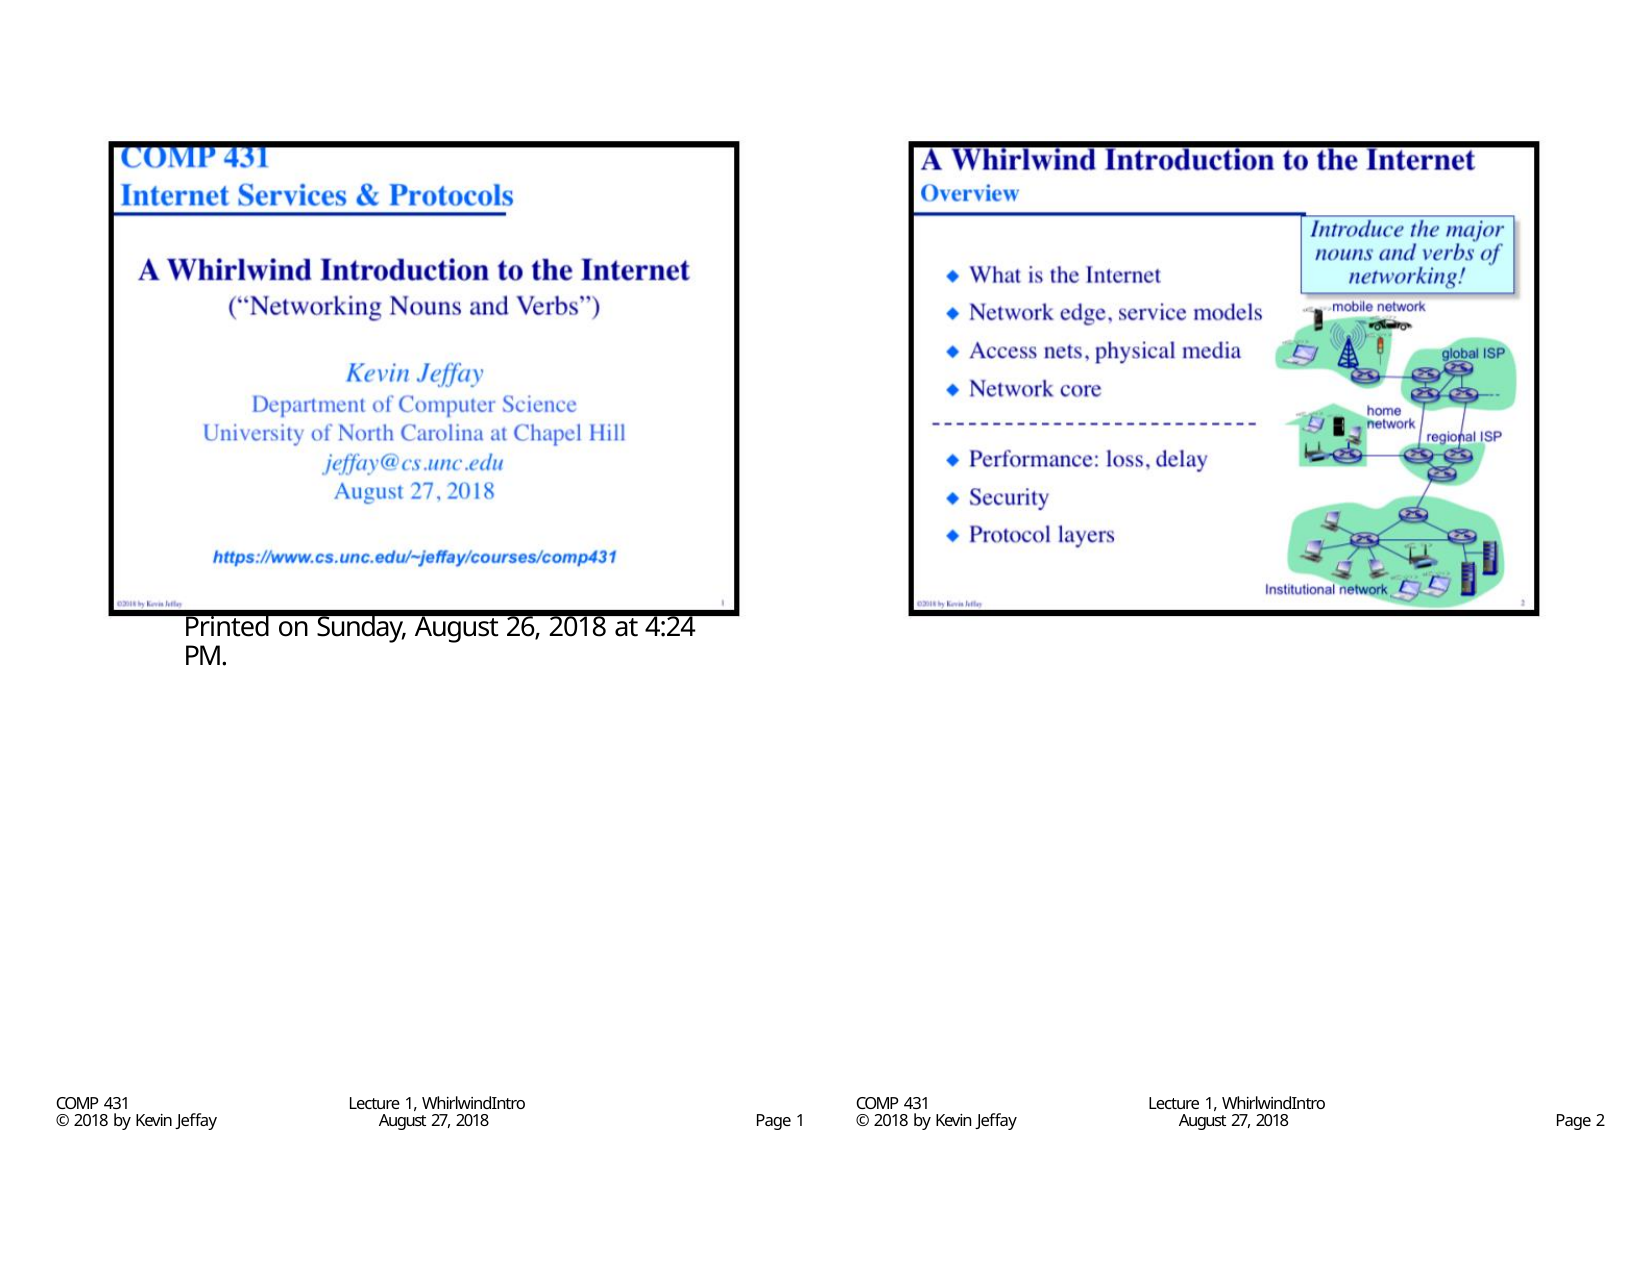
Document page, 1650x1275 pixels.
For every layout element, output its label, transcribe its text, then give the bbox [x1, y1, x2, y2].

text_box Lecture 1, WhirlwindIntro August 27, 2018 [348, 1095, 538, 1130]
text_box Printed on Sunday, August 26, 2018 at 4:24 PM. [183, 613, 734, 671]
text_box Page 1 [755, 1112, 821, 1130]
text_box [845, 136, 1603, 1140]
text_box COMP 431 © 2018 by Kevin Jeffay [855, 1095, 1022, 1130]
text_box Page 2 [1555, 1112, 1621, 1130]
text_box Lecture 1, WhirlwindIntro August 27, 2018 [1148, 1095, 1338, 1130]
text_box [45, 136, 803, 1140]
text_box COMP 431 © 2018 by Kevin Jeffay [55, 1095, 222, 1130]
